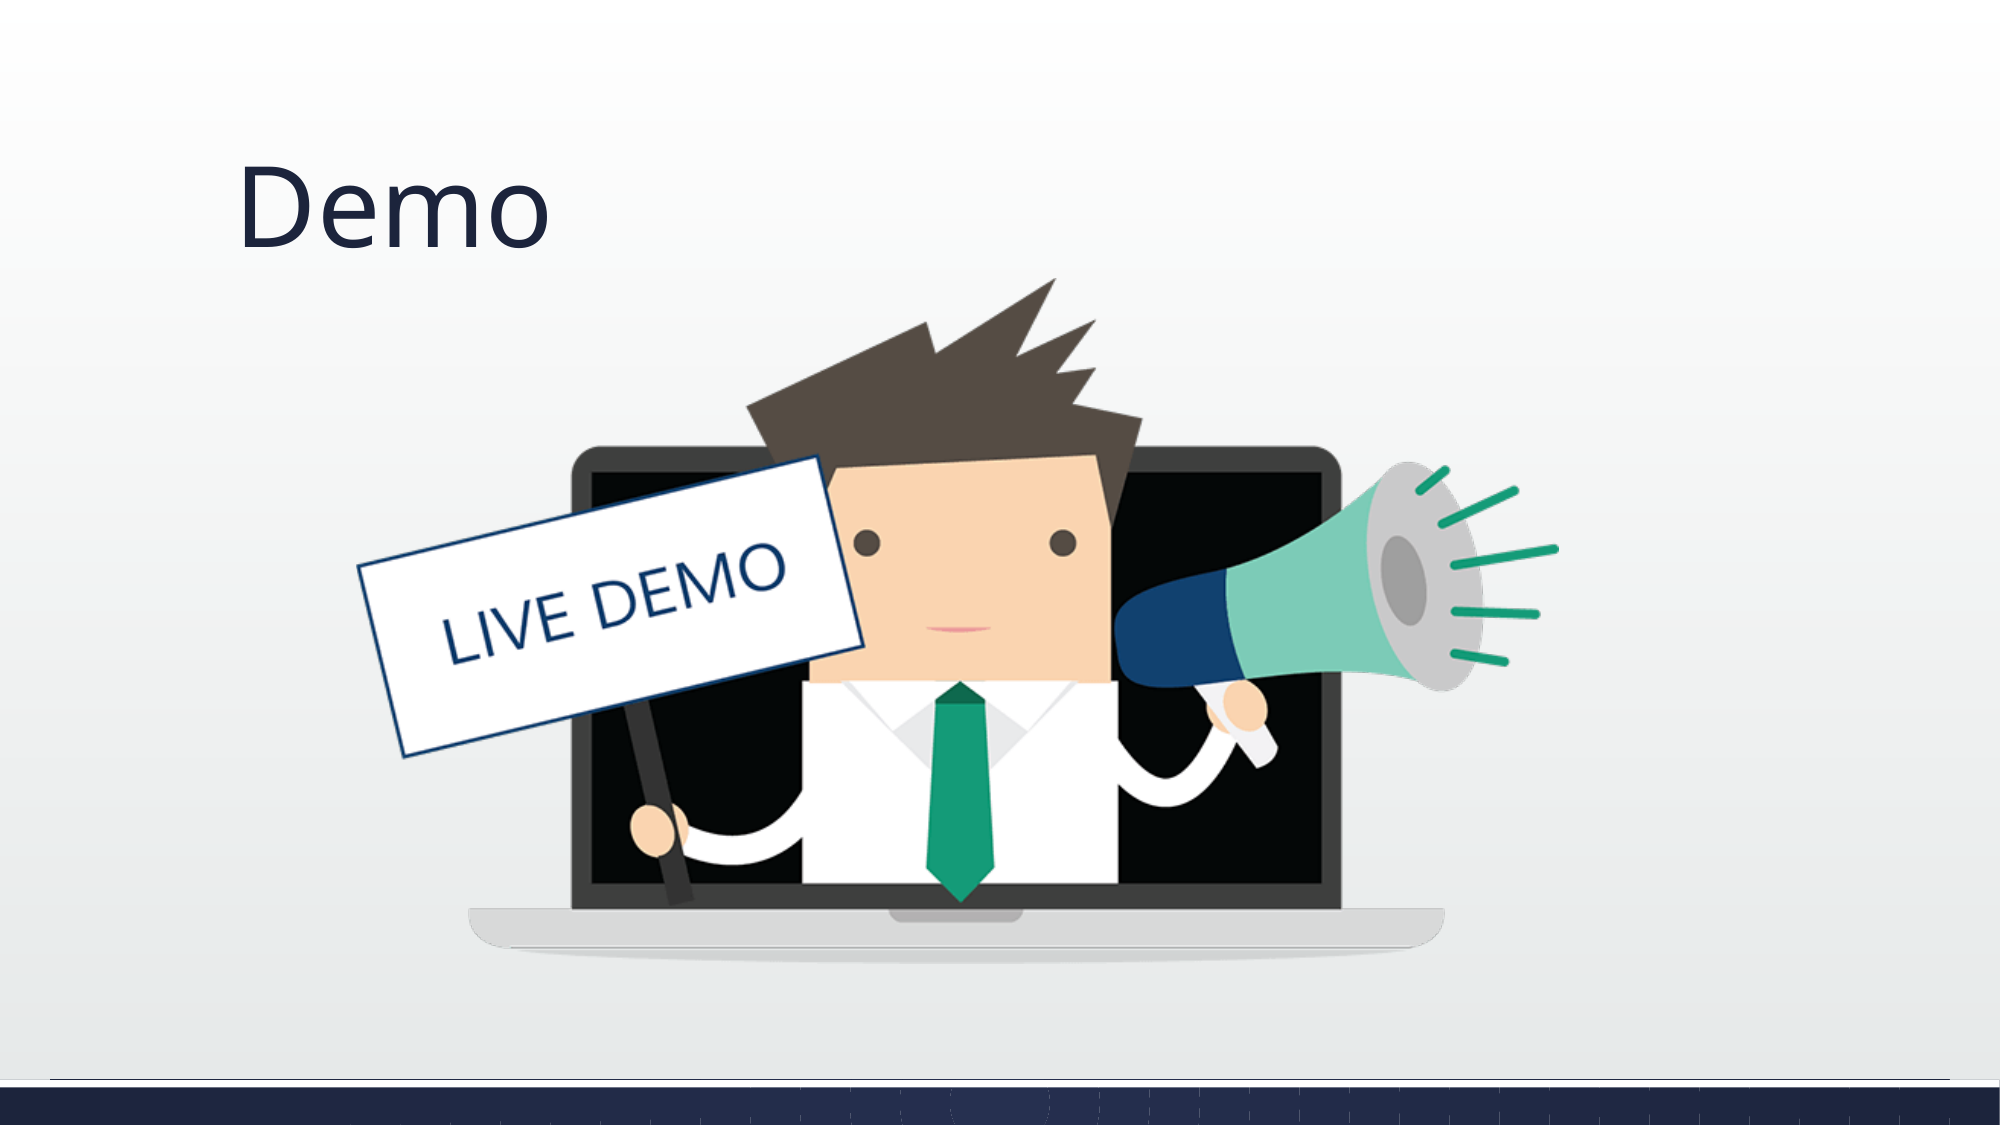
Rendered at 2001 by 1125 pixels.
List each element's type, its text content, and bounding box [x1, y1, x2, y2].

title Demo [219, 76, 1780, 279]
picture [356, 278, 1559, 964]
